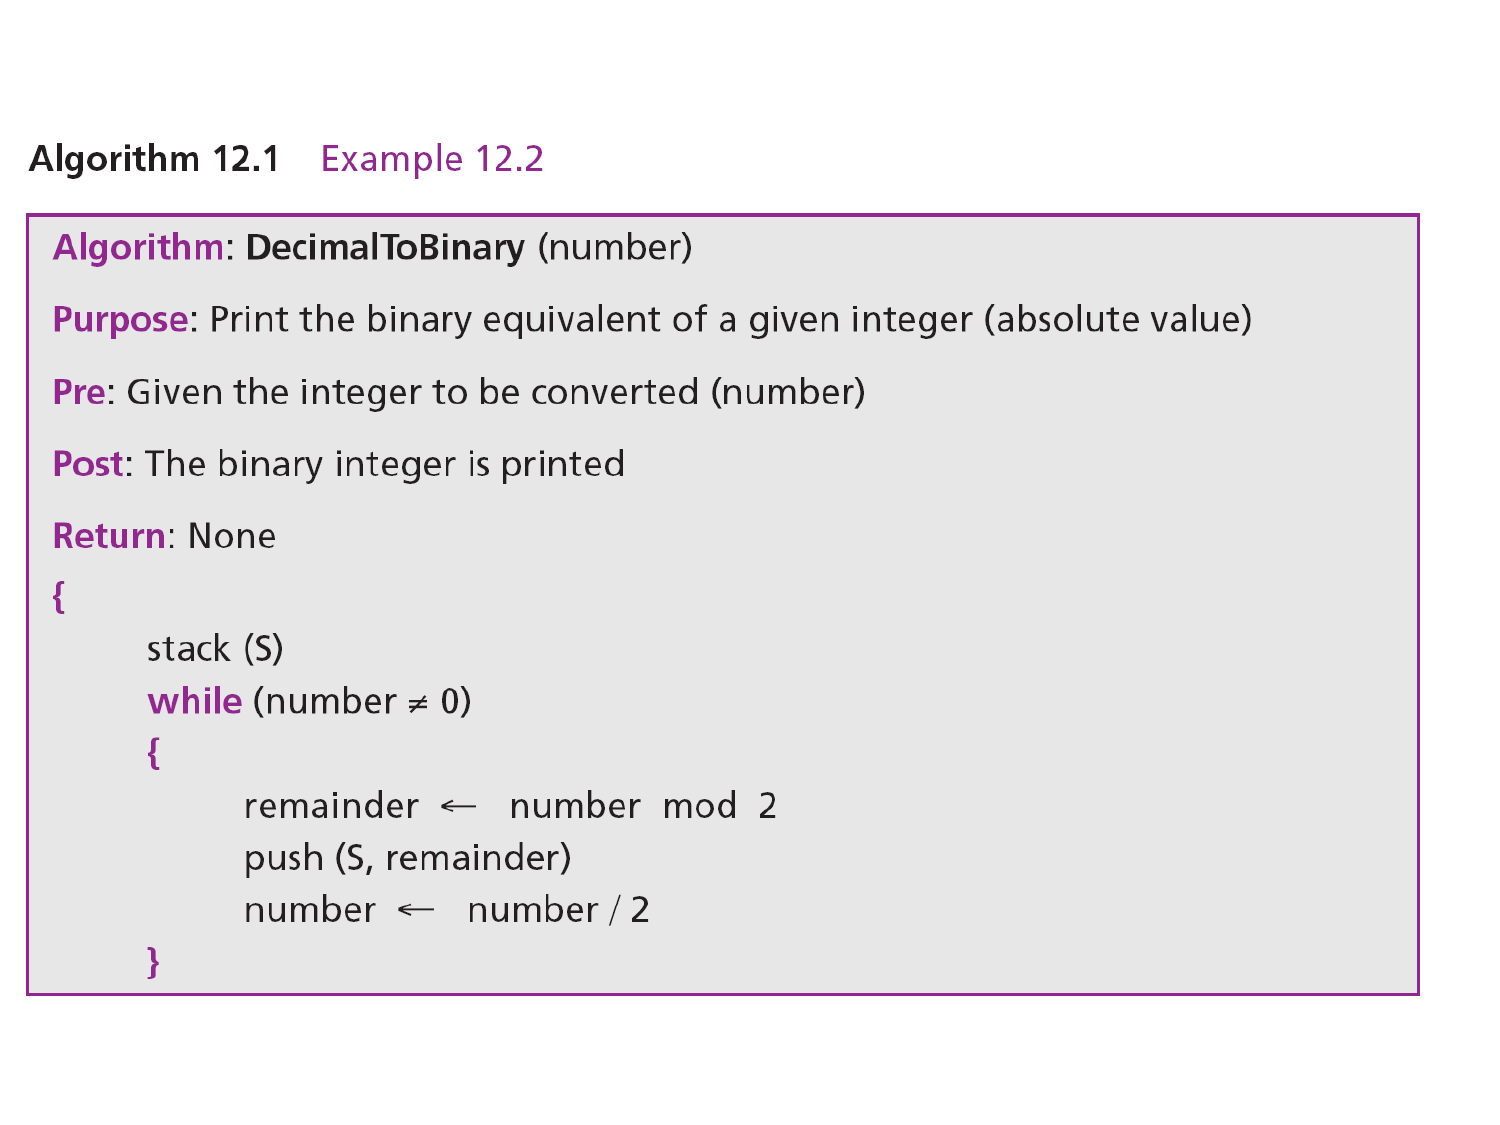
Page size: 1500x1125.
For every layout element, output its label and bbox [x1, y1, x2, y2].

picture [21, 140, 1425, 1000]
